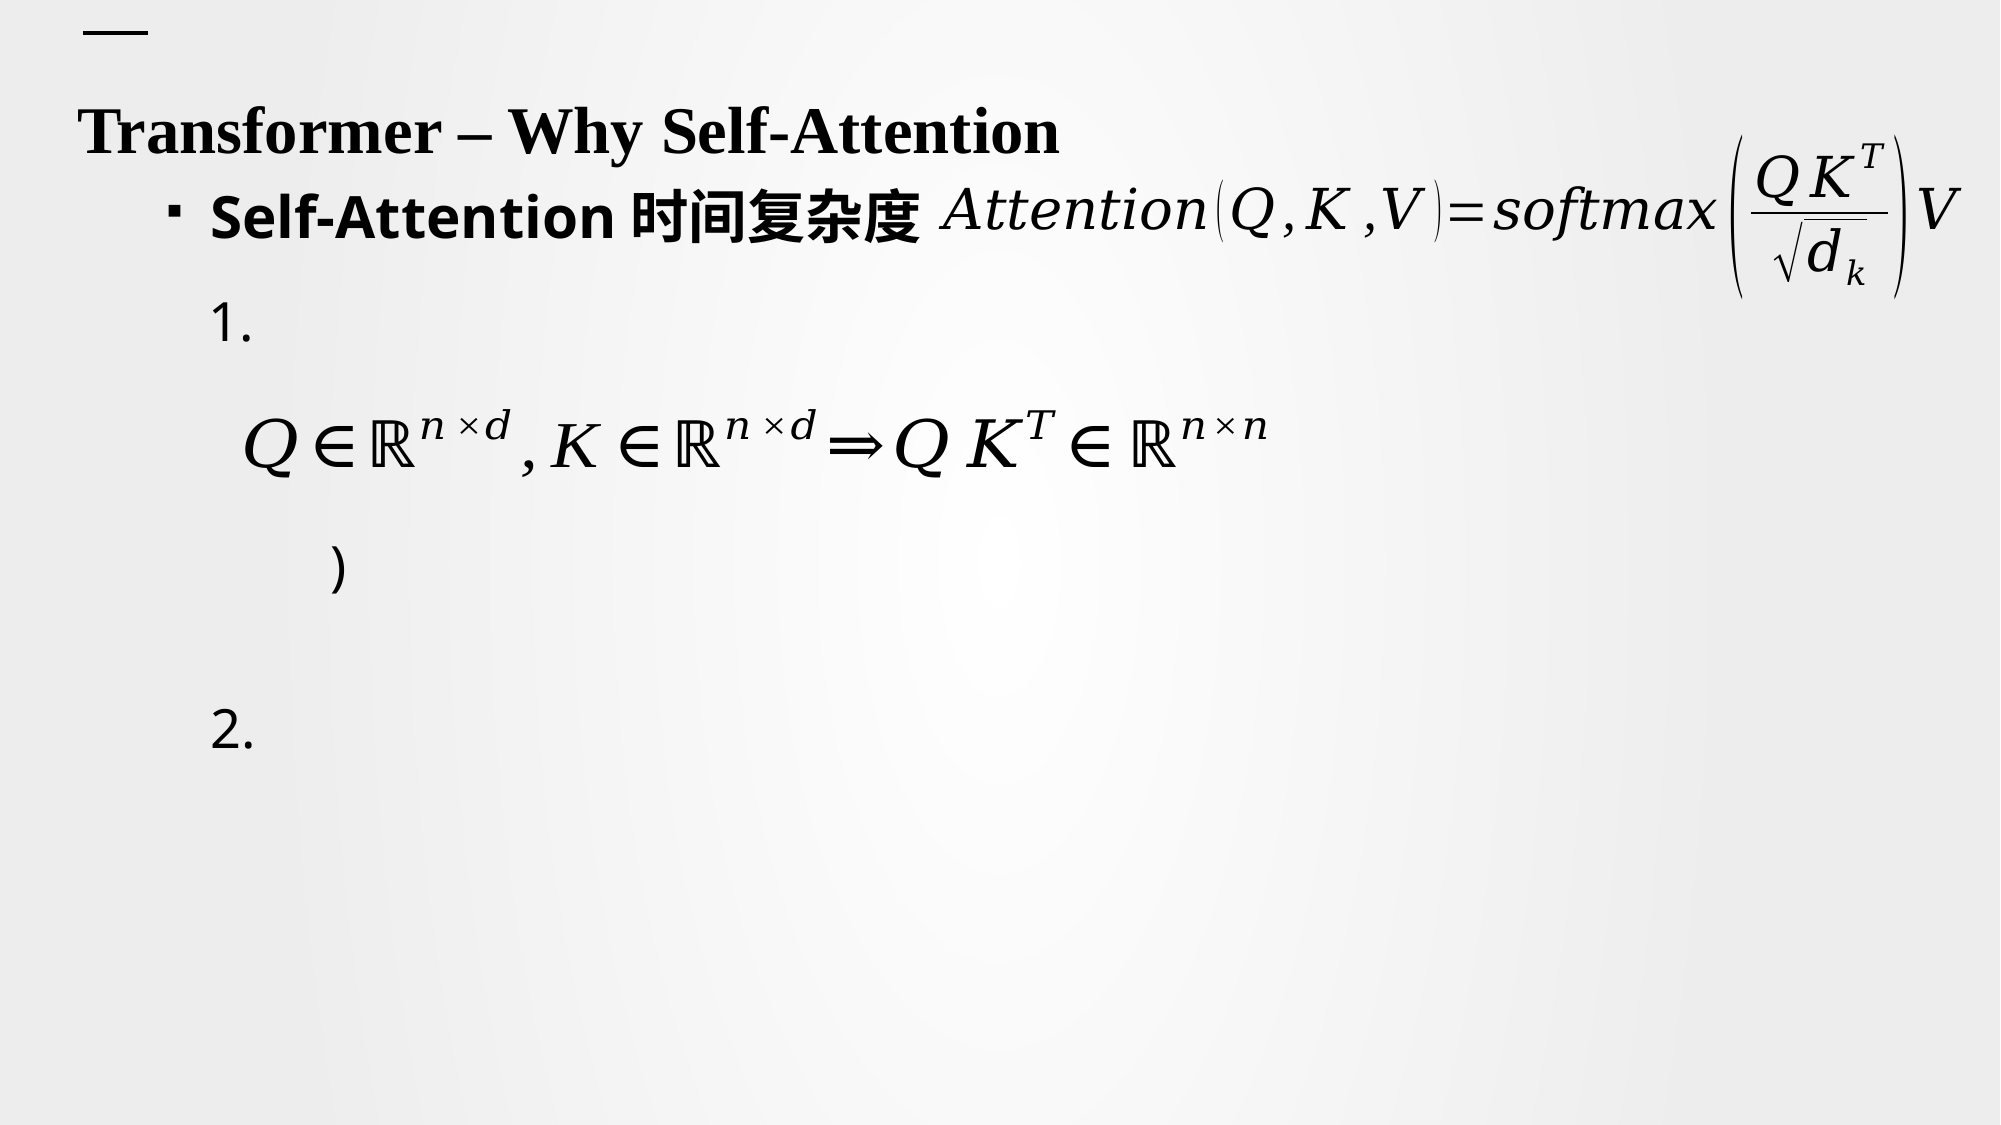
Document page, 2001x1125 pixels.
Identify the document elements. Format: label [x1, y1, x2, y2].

text_box [62, 32, 1150, 168]
text_box [168, 173, 1243, 259]
picture [0, 0, 2000, 1125]
